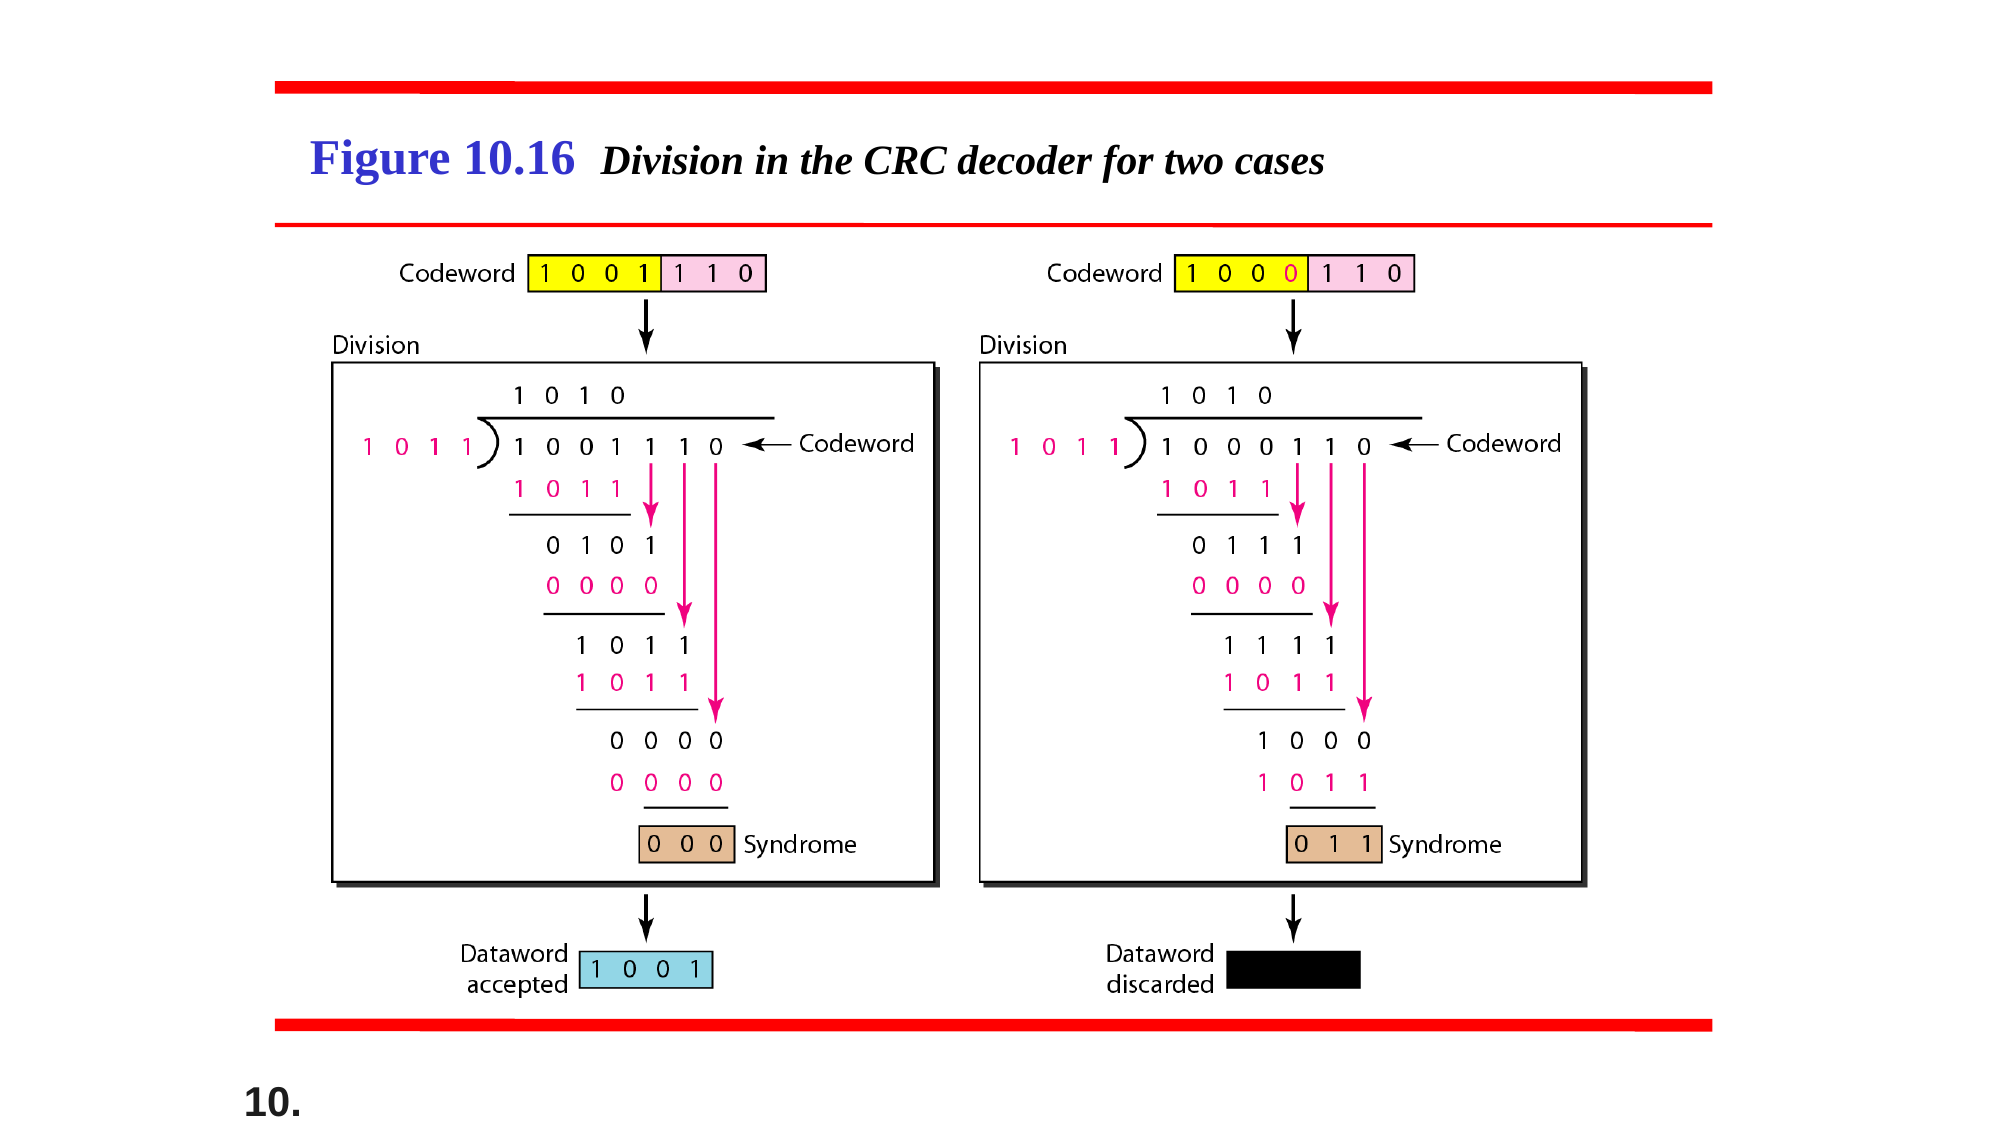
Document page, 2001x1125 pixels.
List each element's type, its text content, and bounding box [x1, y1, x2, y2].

text_box 10. [237, 1062, 550, 1125]
text_box Figure 10.16 Division in the CRC decoder for two cases [303, 124, 1333, 186]
picture [330, 254, 1588, 1000]
